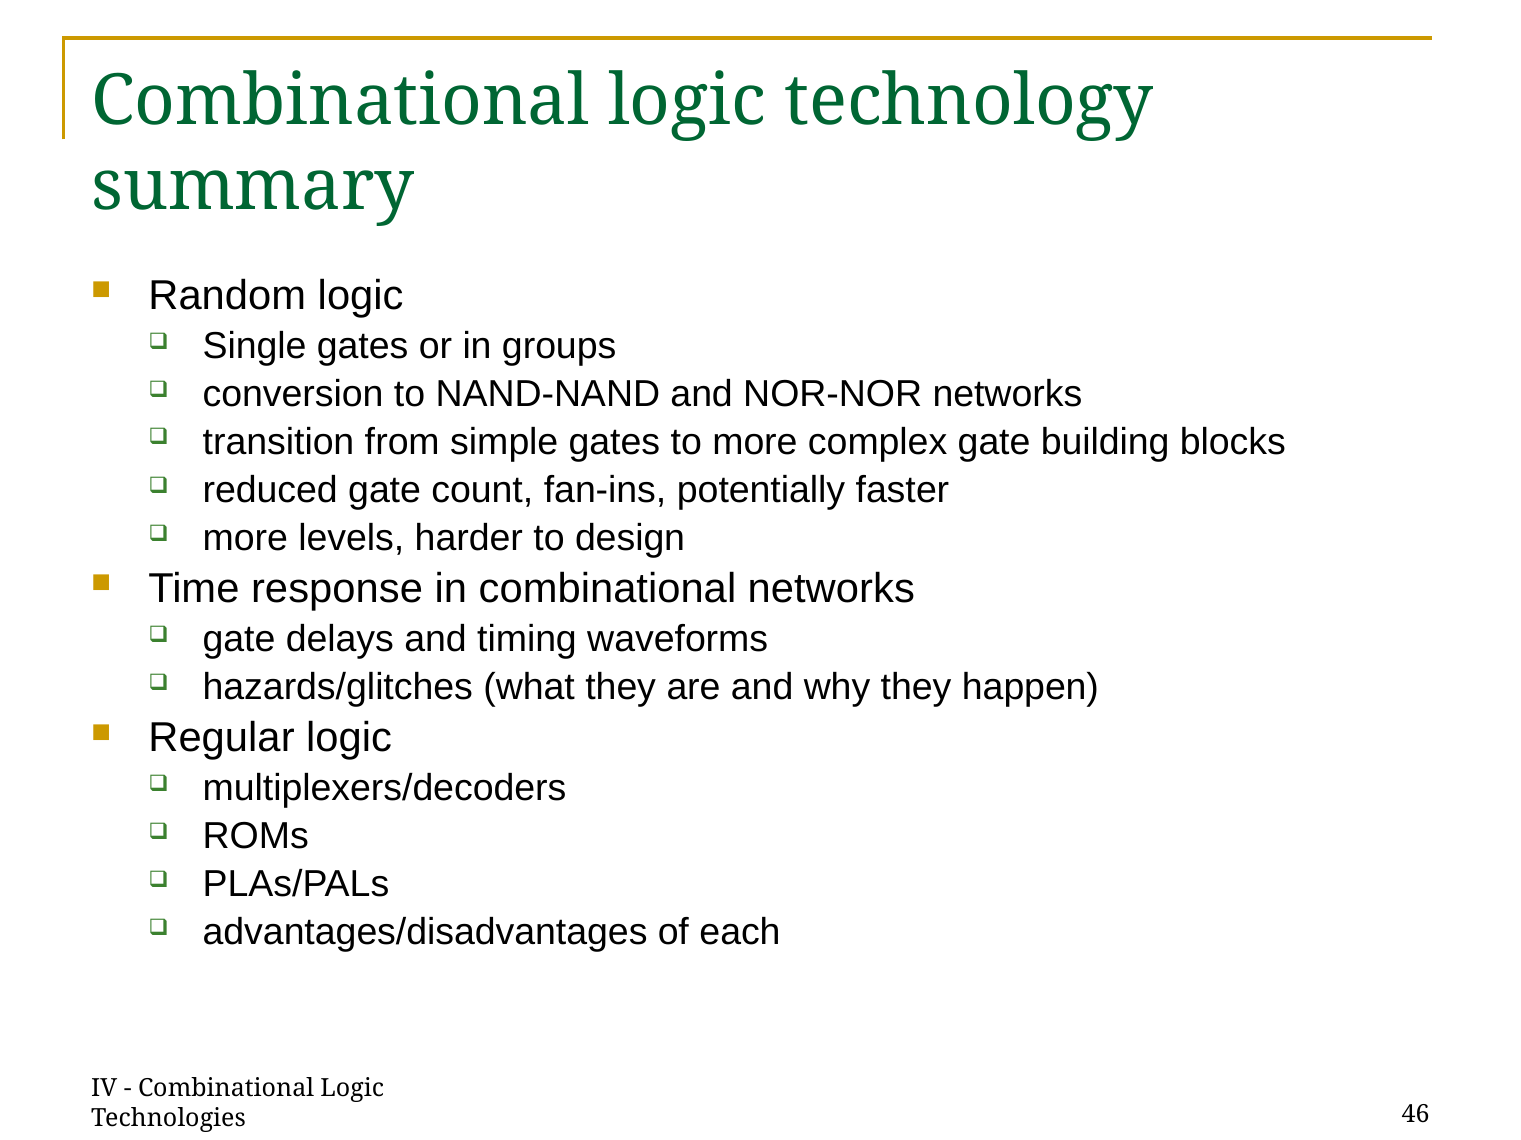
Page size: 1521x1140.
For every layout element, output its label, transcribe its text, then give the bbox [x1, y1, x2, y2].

slide_number 46 [1089, 1062, 1445, 1139]
list Random logic Single gates or in groups conversion to NAND-NAND and NOR-NOR networks transition from simple gates to more complex gate building blocks reduced gate count, fan-ins, potentially faster more levels, harder to design Time response in combinational networks gate delays and timing waveforms hazards/glitches (what they are and why they happen) Regular logic multiplexers/decoders ROMs PLAs/PALs advantages/disadvantages of each [76, 265, 1445, 1019]
title Combinational logic technology summary [76, 46, 1445, 236]
slide_number IV - Combinational Logic Technologies [76, 1062, 431, 1139]
